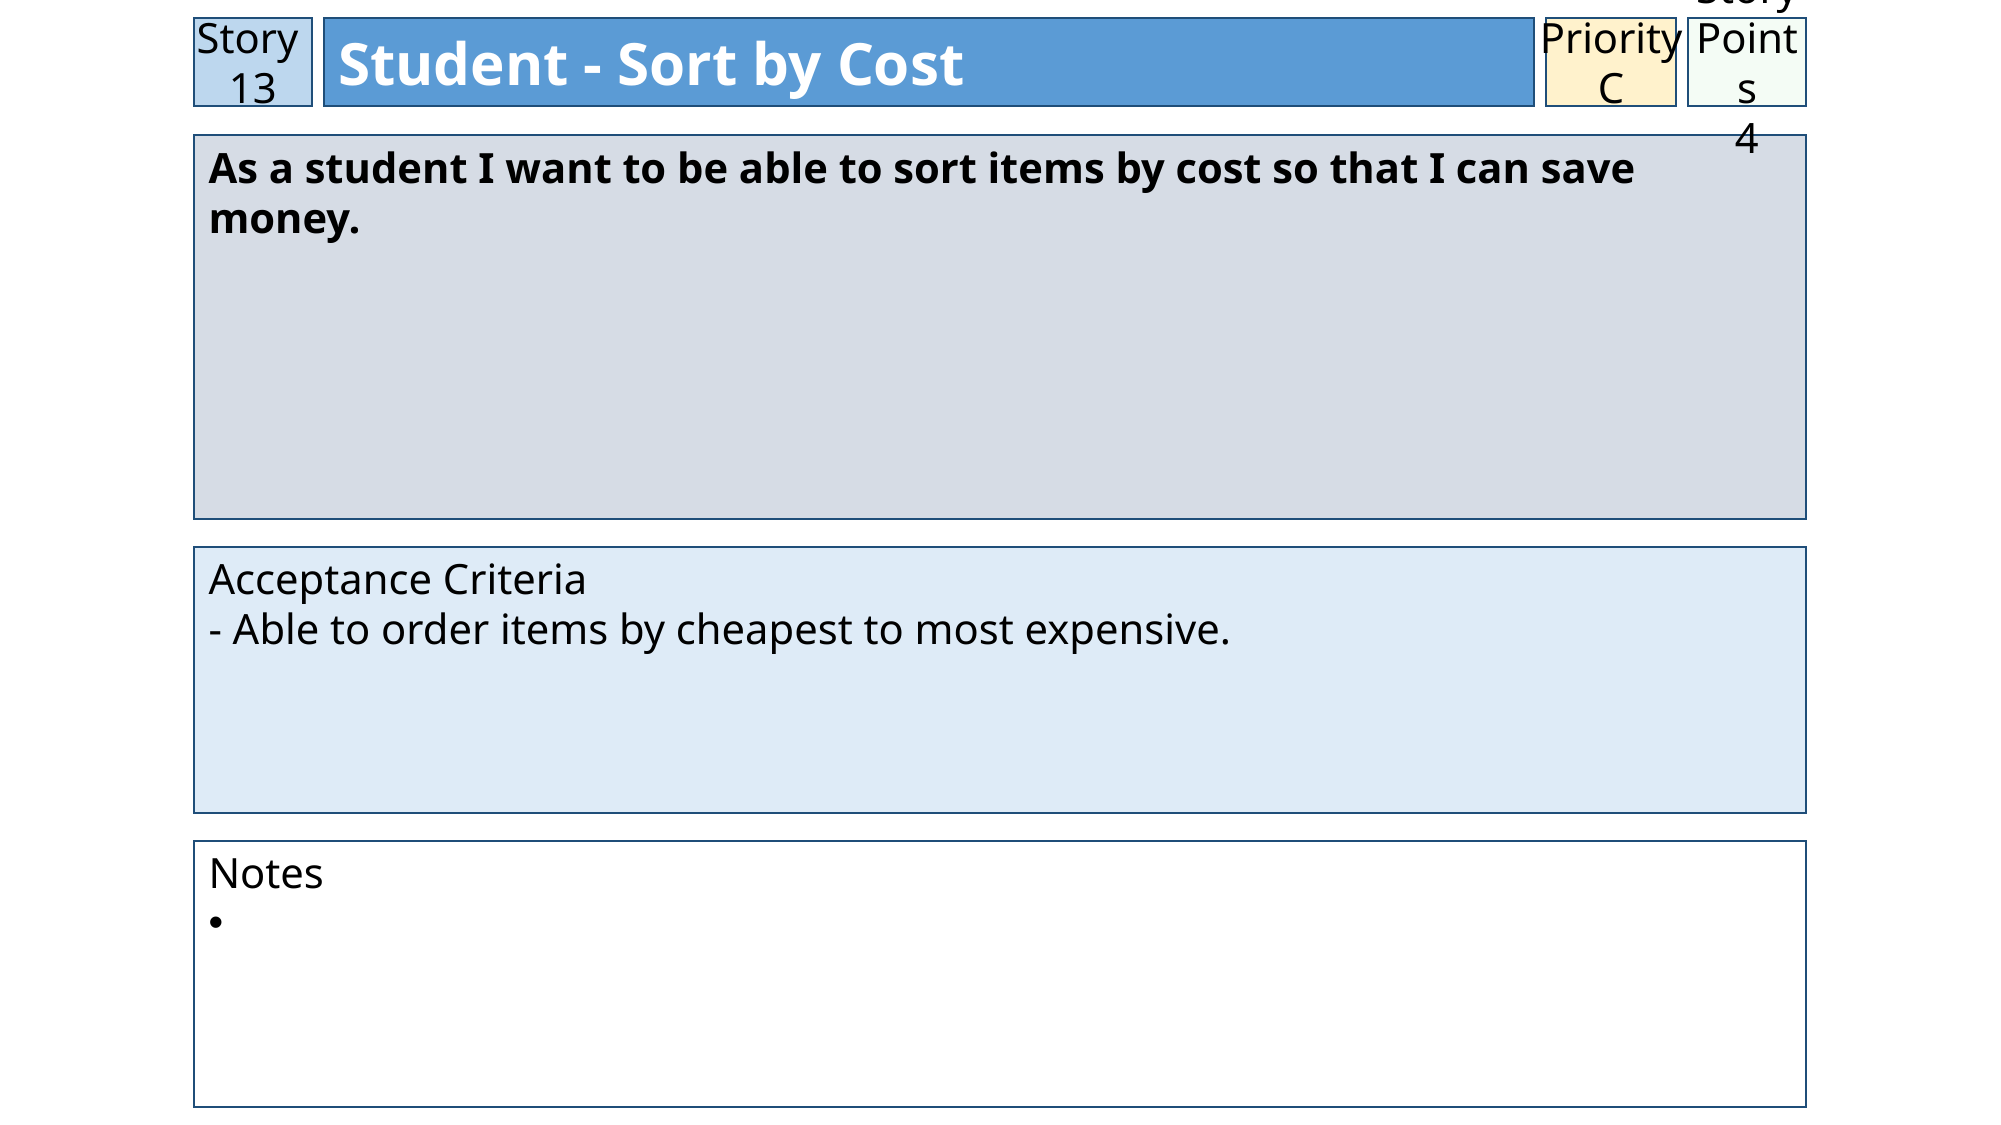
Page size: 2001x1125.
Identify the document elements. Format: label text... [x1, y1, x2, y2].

text_box Acceptance Criteria - Able to order items by cheapest to most expensive. [193, 546, 1807, 814]
text_box Story 13 [193, 17, 313, 107]
text_box Priority C [1545, 17, 1677, 107]
text_box Student - Sort by Cost [323, 17, 1535, 107]
text_box Story Points 4 [1687, 17, 1807, 107]
text_box Notes [193, 840, 1807, 1108]
text_box As a student I want to be able to sort items by cost so that I can save money. [193, 134, 1807, 520]
